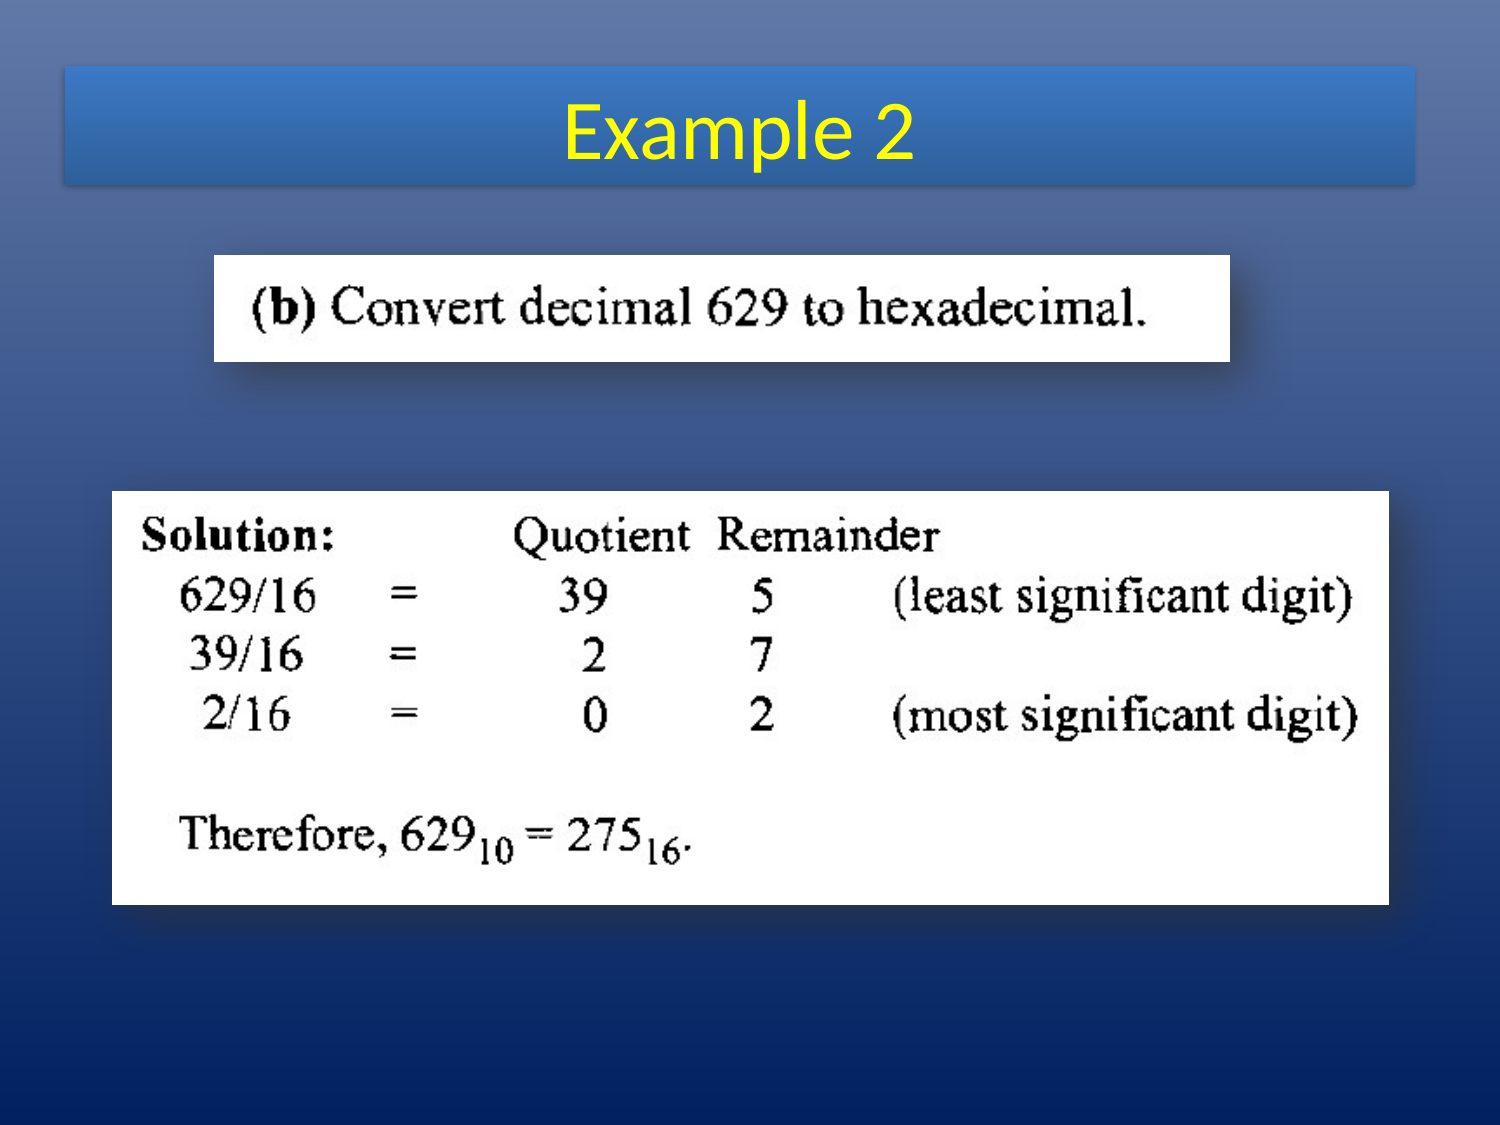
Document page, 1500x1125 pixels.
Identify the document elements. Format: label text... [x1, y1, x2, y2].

picture [214, 254, 1231, 362]
title Example 2 [64, 66, 1415, 185]
picture [111, 491, 1390, 906]
